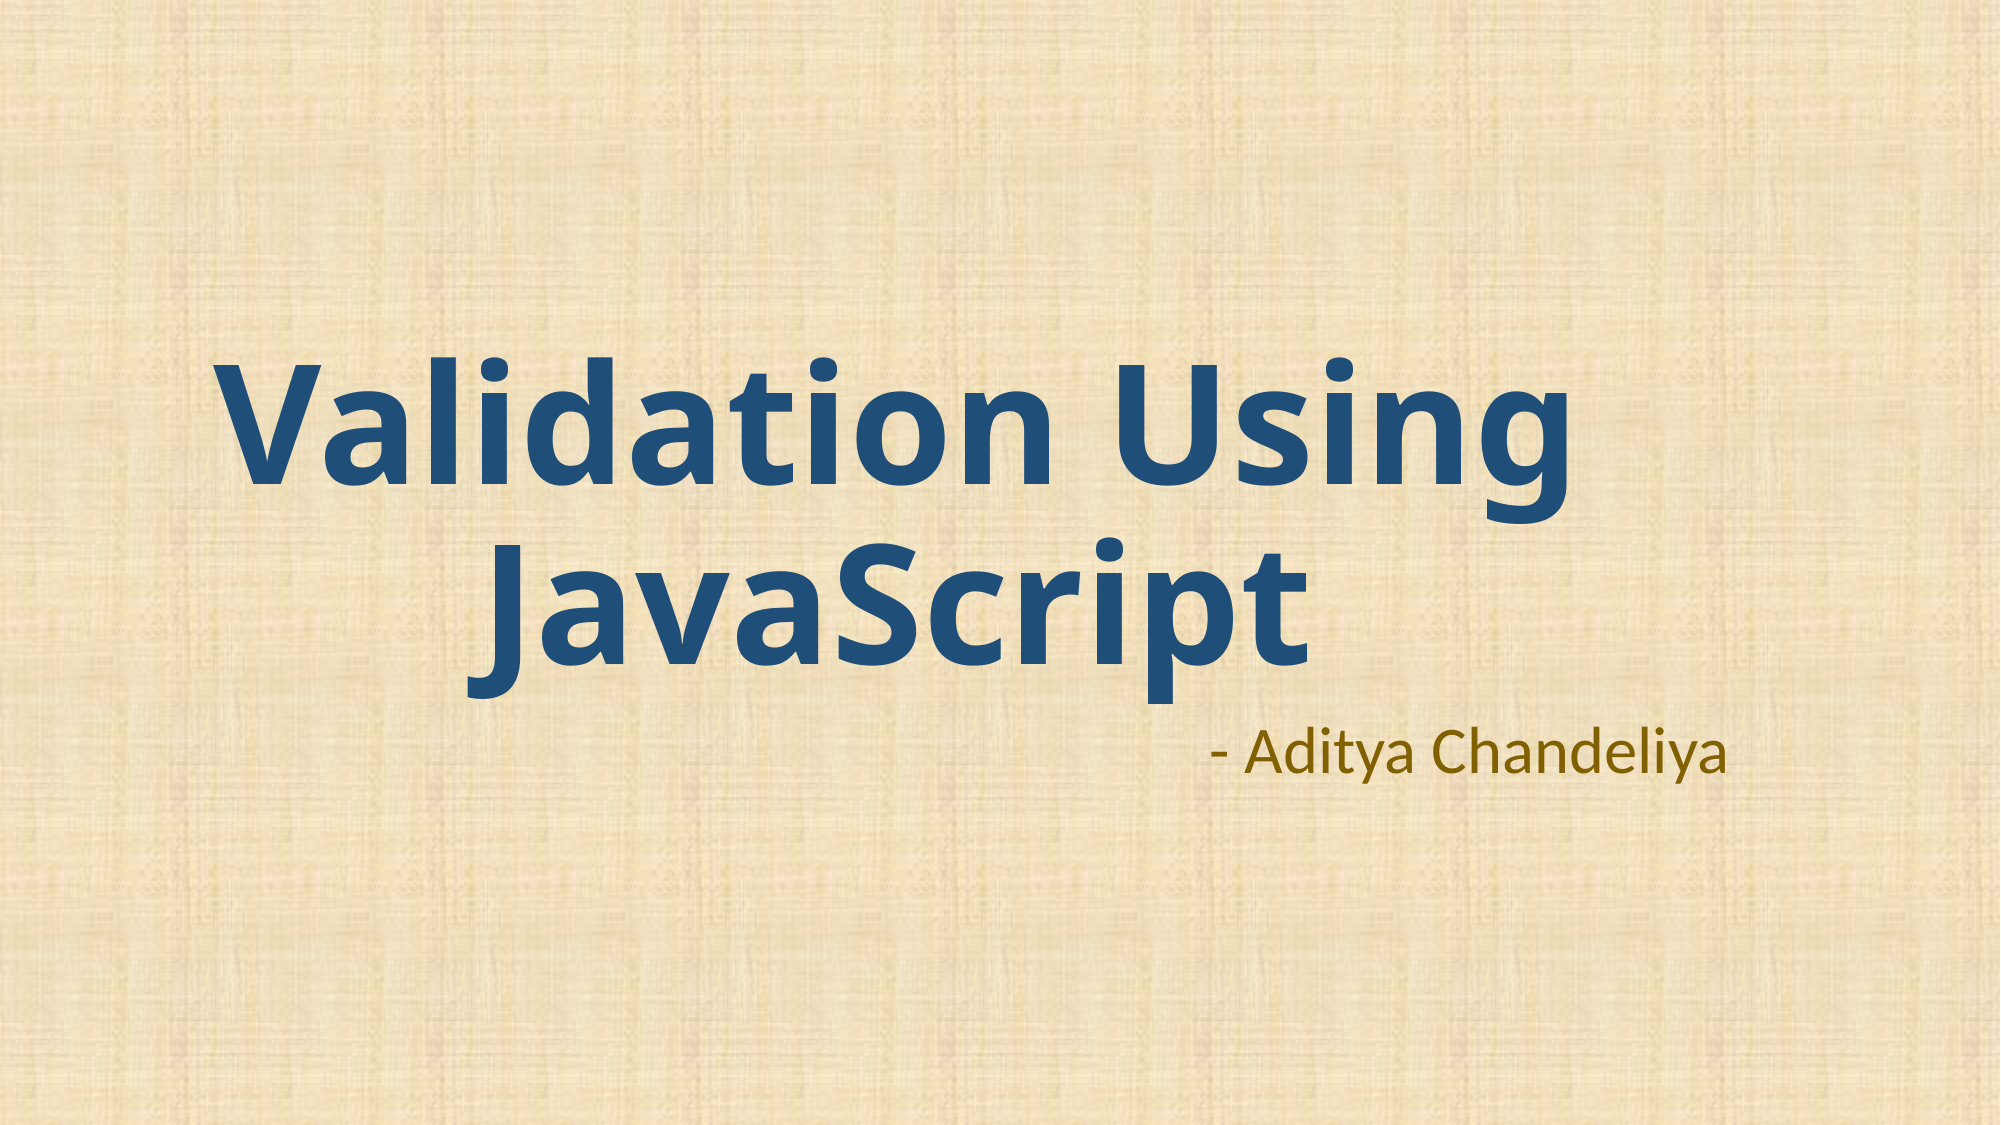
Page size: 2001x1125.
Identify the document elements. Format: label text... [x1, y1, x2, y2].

subtitle - Aditya Chandeliya [1021, 708, 1918, 850]
title Validation Using JavaScript [0, 316, 1808, 709]
